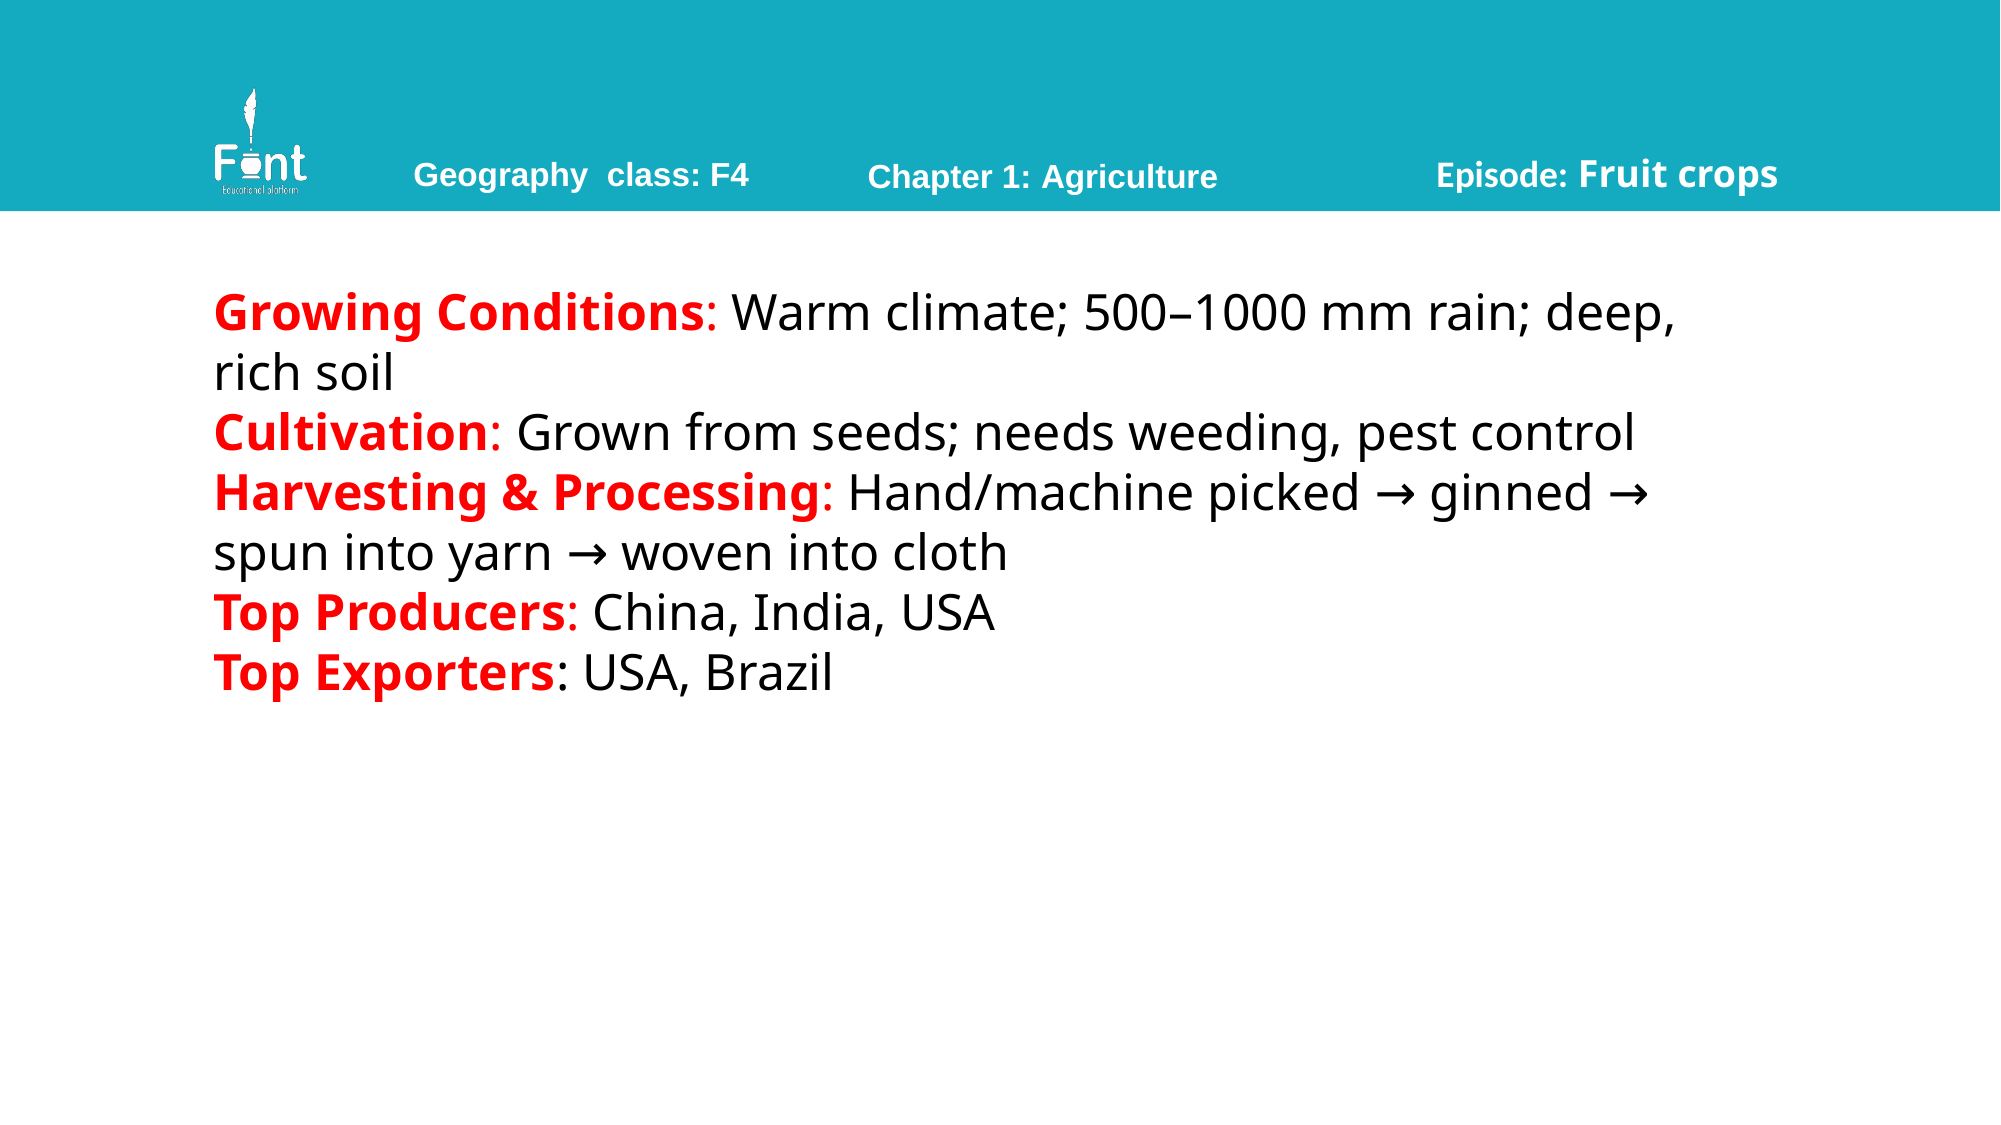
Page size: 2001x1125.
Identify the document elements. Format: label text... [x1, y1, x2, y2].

text_box [0, 0, 2000, 212]
text_box Chapter 1: Agriculture [852, 147, 1751, 248]
picture [215, 87, 307, 196]
text_box Growing Conditions: Warm climate; 500–1000 mm rain; deep, rich soil Cultivation: Grown from seeds; needs weeding, pest control Harvesting & Processing: Hand/machine picked → ginned → spun into yarn → woven into cloth Top Producers: China, India, USA Top Exporters: USA, Brazil [198, 272, 1712, 708]
text_box Geography class: F4 [398, 145, 1297, 201]
text_box Episode: Fruit crops [1421, 142, 2000, 203]
